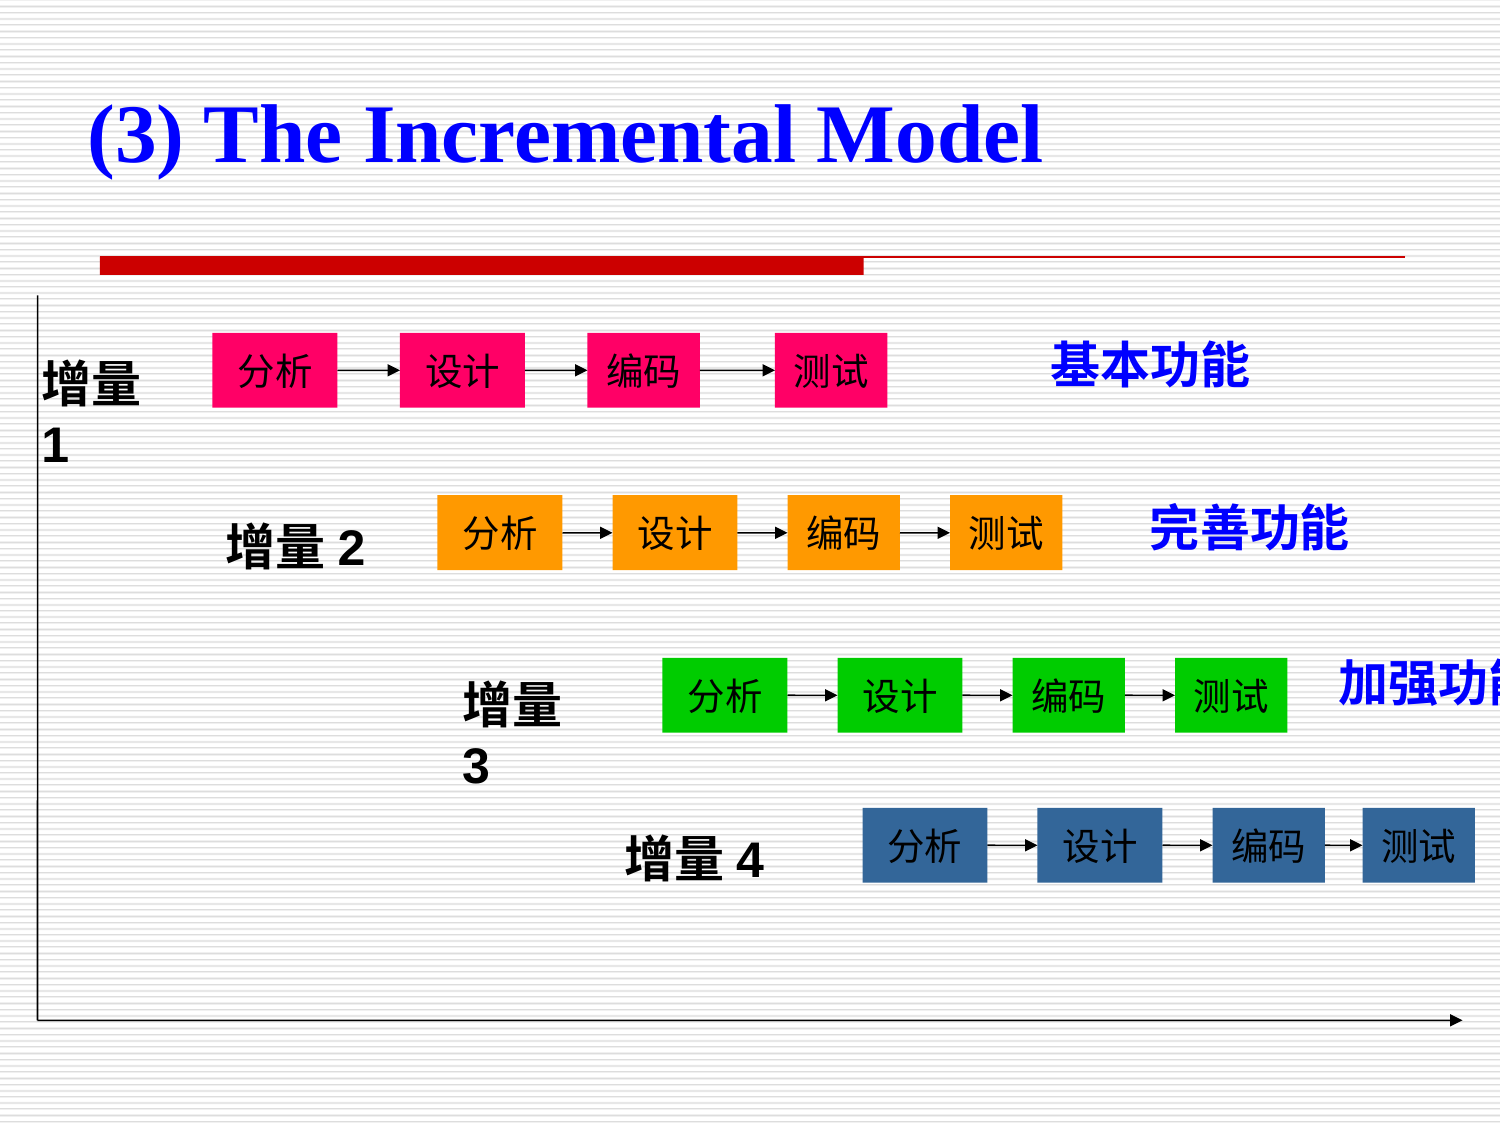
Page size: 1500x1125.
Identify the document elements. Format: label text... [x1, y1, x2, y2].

text_box 增量3 [447, 665, 612, 801]
text_box 编码 [1212, 807, 1325, 883]
text_box 测试 [950, 495, 1063, 571]
text_box 测试 [774, 332, 888, 408]
text_box 分析 [662, 657, 788, 733]
text_box [1124, 689, 1175, 702]
text_box [987, 839, 1038, 852]
text_box 增量4 [609, 820, 800, 895]
text_box 增量2 [210, 507, 388, 583]
text_box 设计 [1037, 807, 1163, 883]
text_box 编码 [787, 495, 900, 571]
text_box [337, 364, 400, 377]
text_box 测试 [1175, 657, 1288, 733]
text_box 分析 [212, 332, 338, 408]
text_box [37, 1014, 1463, 1027]
text_box [962, 689, 1013, 702]
text_box [787, 689, 838, 702]
text_box 编码 [1012, 657, 1125, 733]
text_box 分析 [862, 807, 988, 883]
text_box [737, 526, 788, 540]
picture [0, 0, 1500, 1125]
text_box 测试 [1362, 807, 1475, 883]
text_box 加强功能 [1300, 643, 1500, 719]
text_box [699, 364, 775, 377]
text_box (3) The Incremental Model [77, 75, 1055, 184]
text_box 编码 [587, 332, 700, 408]
text_box 设计 [399, 332, 525, 408]
text_box 完善功能 [1135, 488, 1365, 564]
text_box 设计 [837, 657, 963, 733]
text_box [899, 526, 950, 540]
text_box 分析 [437, 495, 563, 571]
text_box 设计 [612, 495, 738, 571]
text_box [562, 526, 613, 540]
text_box 增量1 [26, 345, 188, 480]
text_box [1324, 839, 1363, 852]
text_box [1162, 839, 1213, 852]
text_box [524, 364, 588, 377]
text_box 基本功能 [1035, 326, 1265, 401]
